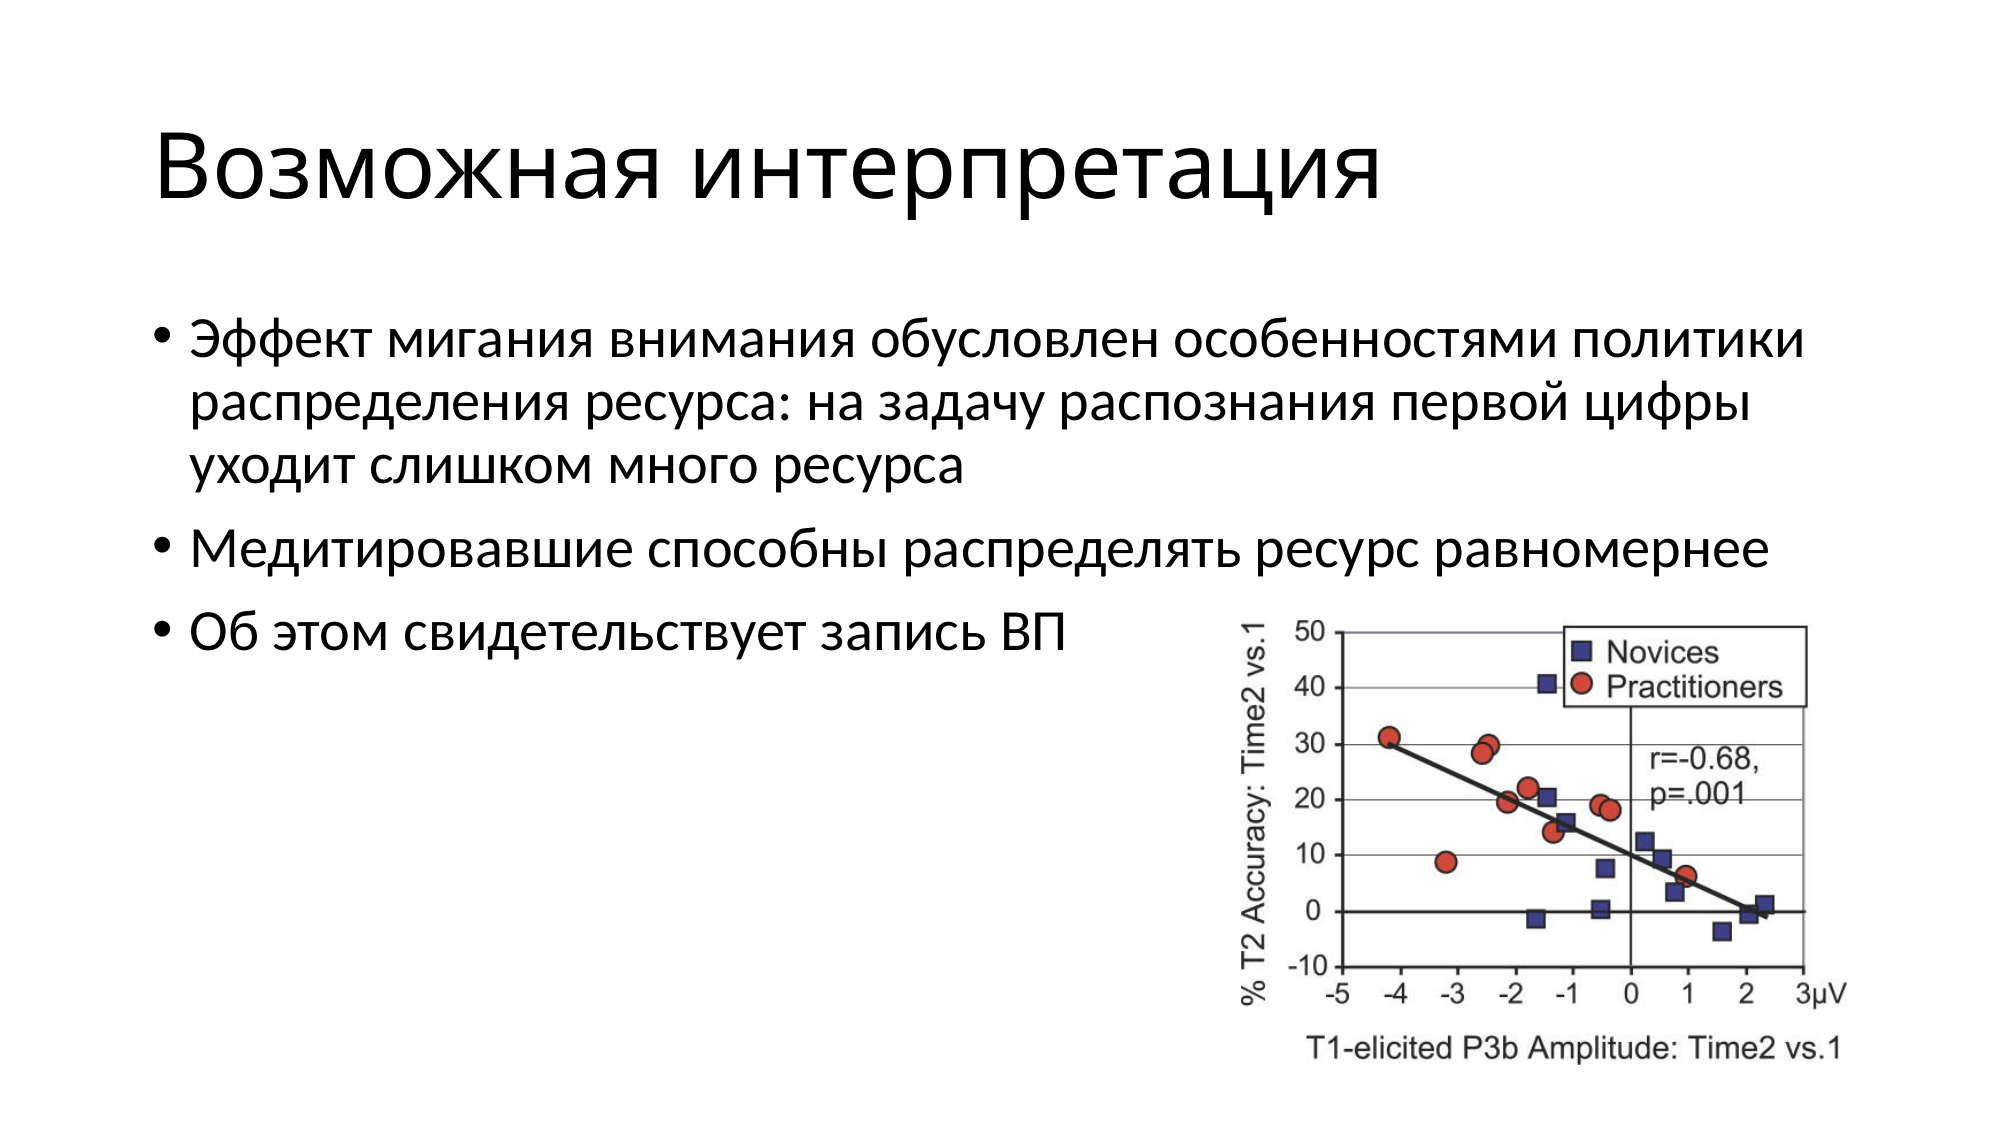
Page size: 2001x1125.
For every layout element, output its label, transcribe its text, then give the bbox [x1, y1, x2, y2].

picture [1241, 620, 1847, 1065]
title Возможная интерпретация [137, 59, 1863, 278]
list Эффект мигания внимания обусловлен особенностями политики распределения ресурса: на задачу распознания первой цифры уходит слишком много ресурса Медитировавшие способны распределять ресурс равномернее Об этом свидетельствует запись ВП [137, 299, 1863, 1014]
